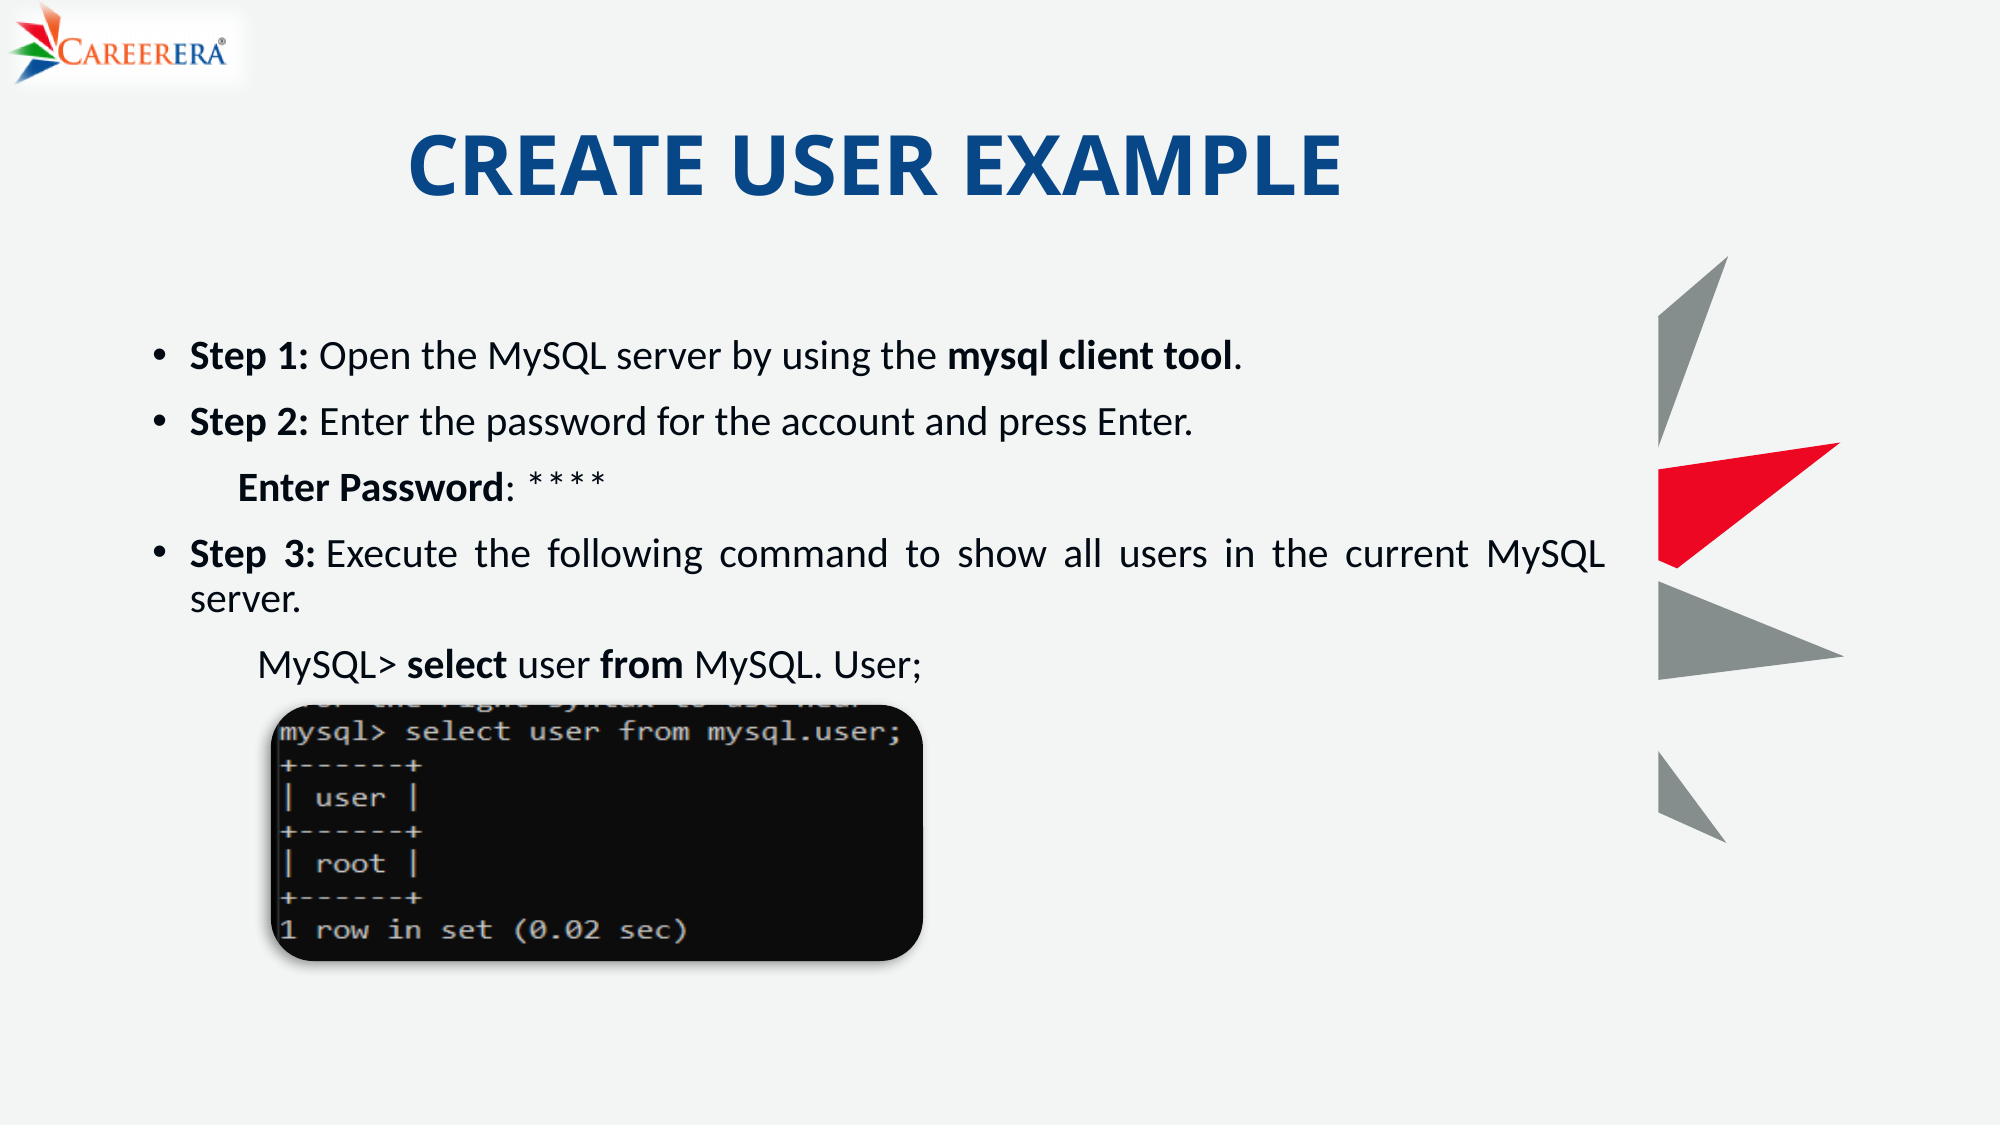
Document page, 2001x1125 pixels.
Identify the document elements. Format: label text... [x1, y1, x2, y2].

list Step 1: Open the MySQL server by using the mysql client tool. Step 2: Enter the password for the account and press Enter. Enter Password: **** Step 3: Execute the following command to show all users in the current MySQL server. MySQL> select user from MySQL. User; [137, 316, 1622, 705]
picture [0, 0, 262, 104]
picture [270, 704, 924, 962]
title CREATE USER EXAMPLE [133, 59, 1617, 278]
